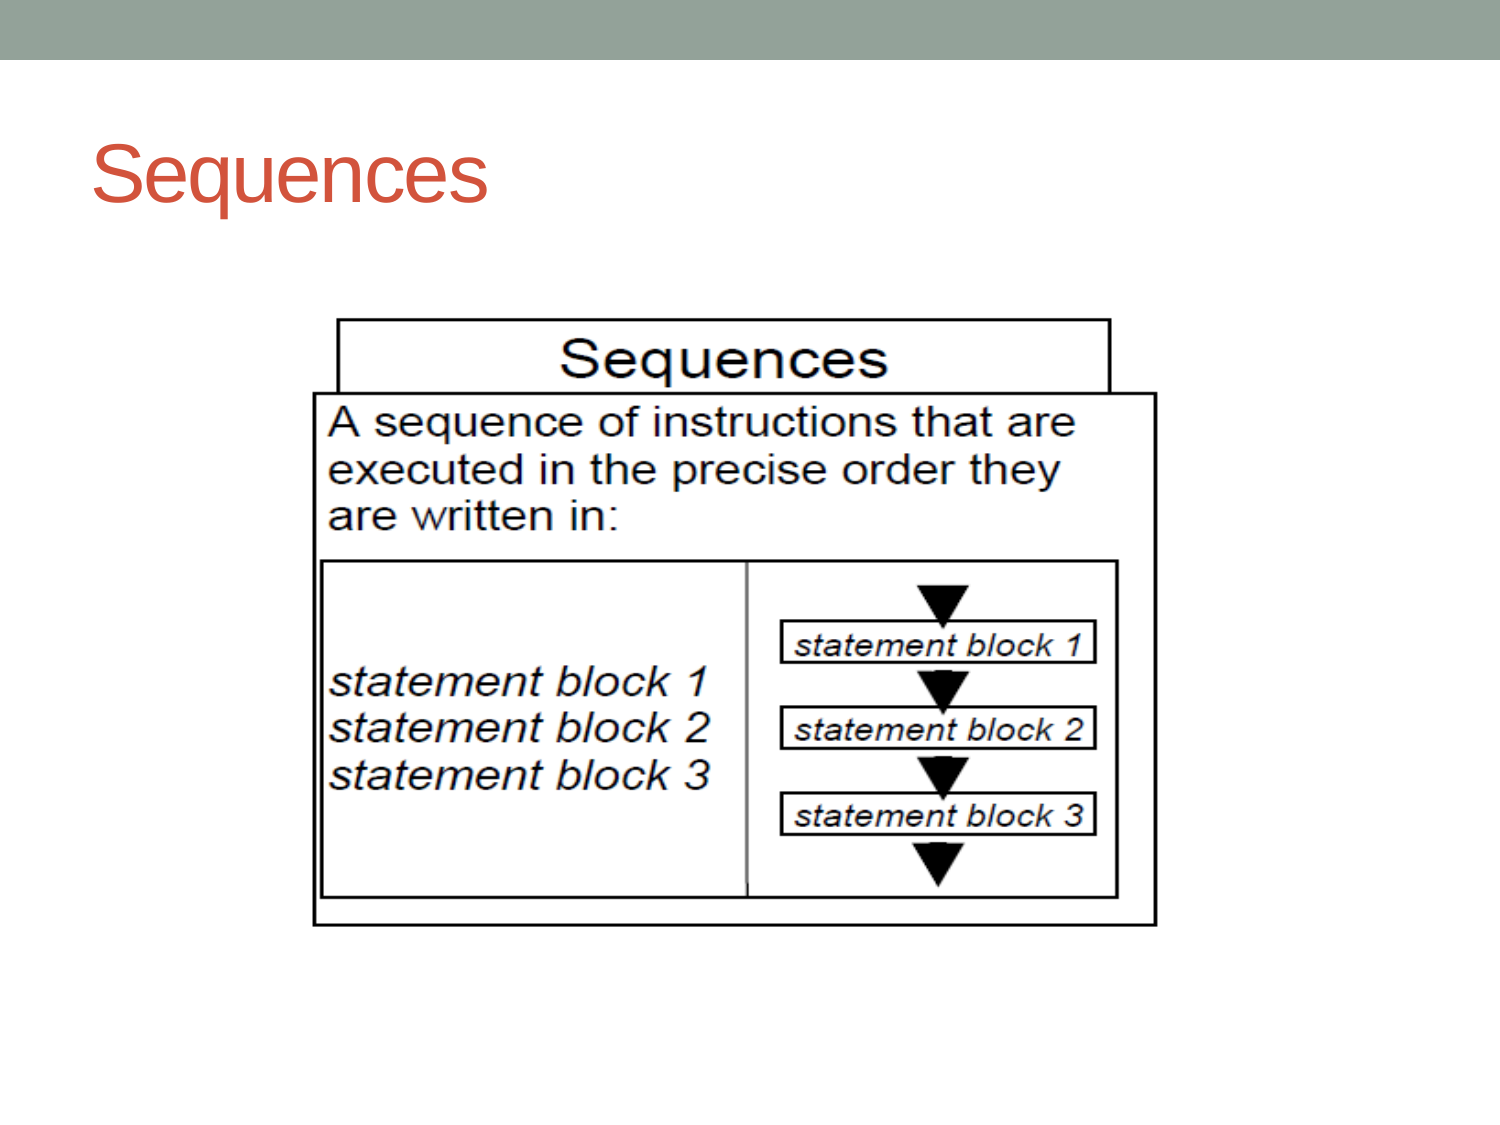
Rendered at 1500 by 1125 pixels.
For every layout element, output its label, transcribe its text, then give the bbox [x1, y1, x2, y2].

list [154, 287, 1301, 977]
title Sequences [75, 87, 1425, 250]
